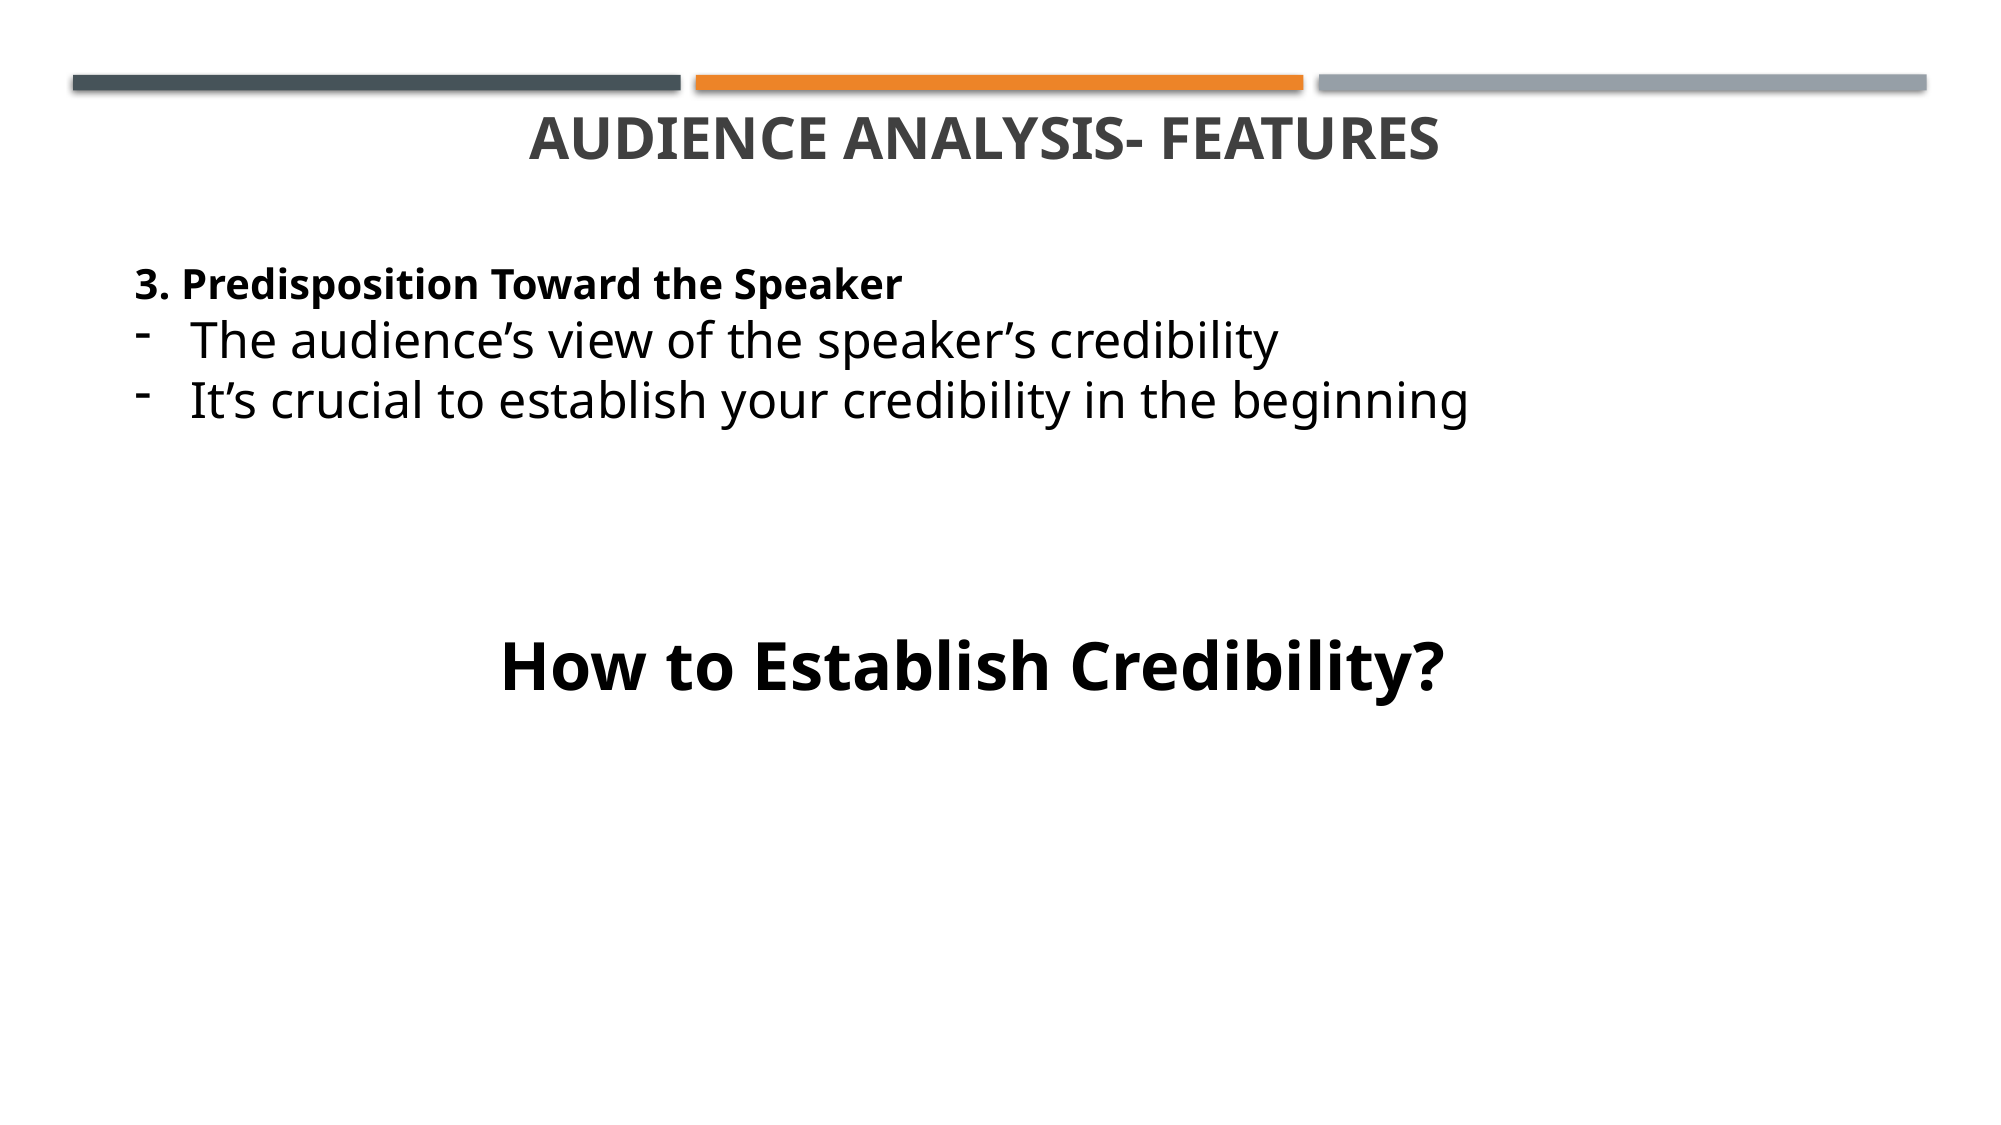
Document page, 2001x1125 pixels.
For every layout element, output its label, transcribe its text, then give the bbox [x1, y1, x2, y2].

text_box How to Establish Credibility? [485, 616, 1462, 712]
text_box 3. Predisposition Toward the Speaker The audience’s view of the speaker’s credibility It’s crucial to establish your credibility in the beginning [119, 250, 1879, 531]
text_box AUDIENCE analysis- FEATURES [80, 90, 1890, 179]
